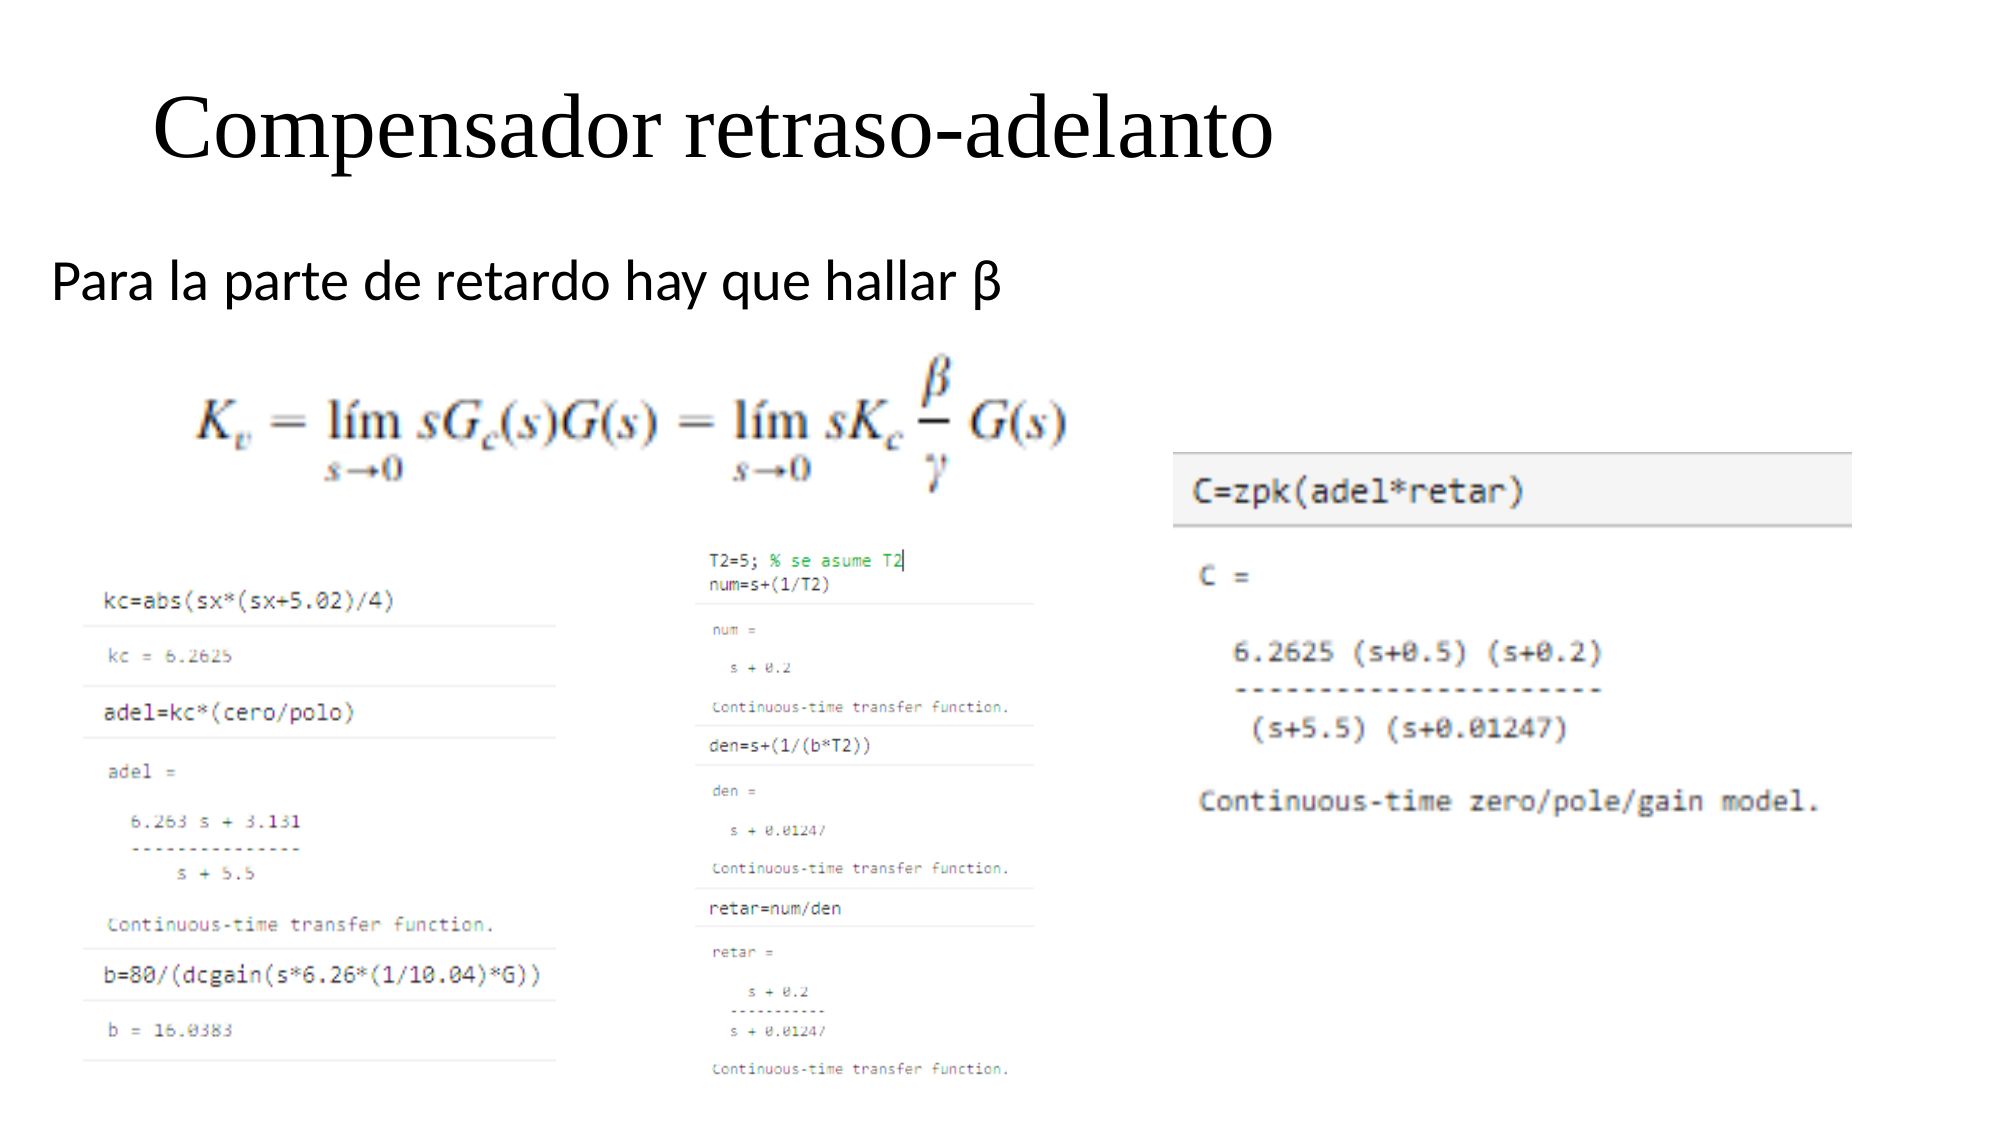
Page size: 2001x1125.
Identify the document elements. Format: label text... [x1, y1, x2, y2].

picture [83, 316, 1852, 830]
list Para la parte de retardo hay que hallar β [36, 243, 1735, 333]
title Compensador retraso-adelanto [137, 59, 1790, 197]
picture [695, 548, 1034, 1079]
picture [83, 576, 556, 1066]
